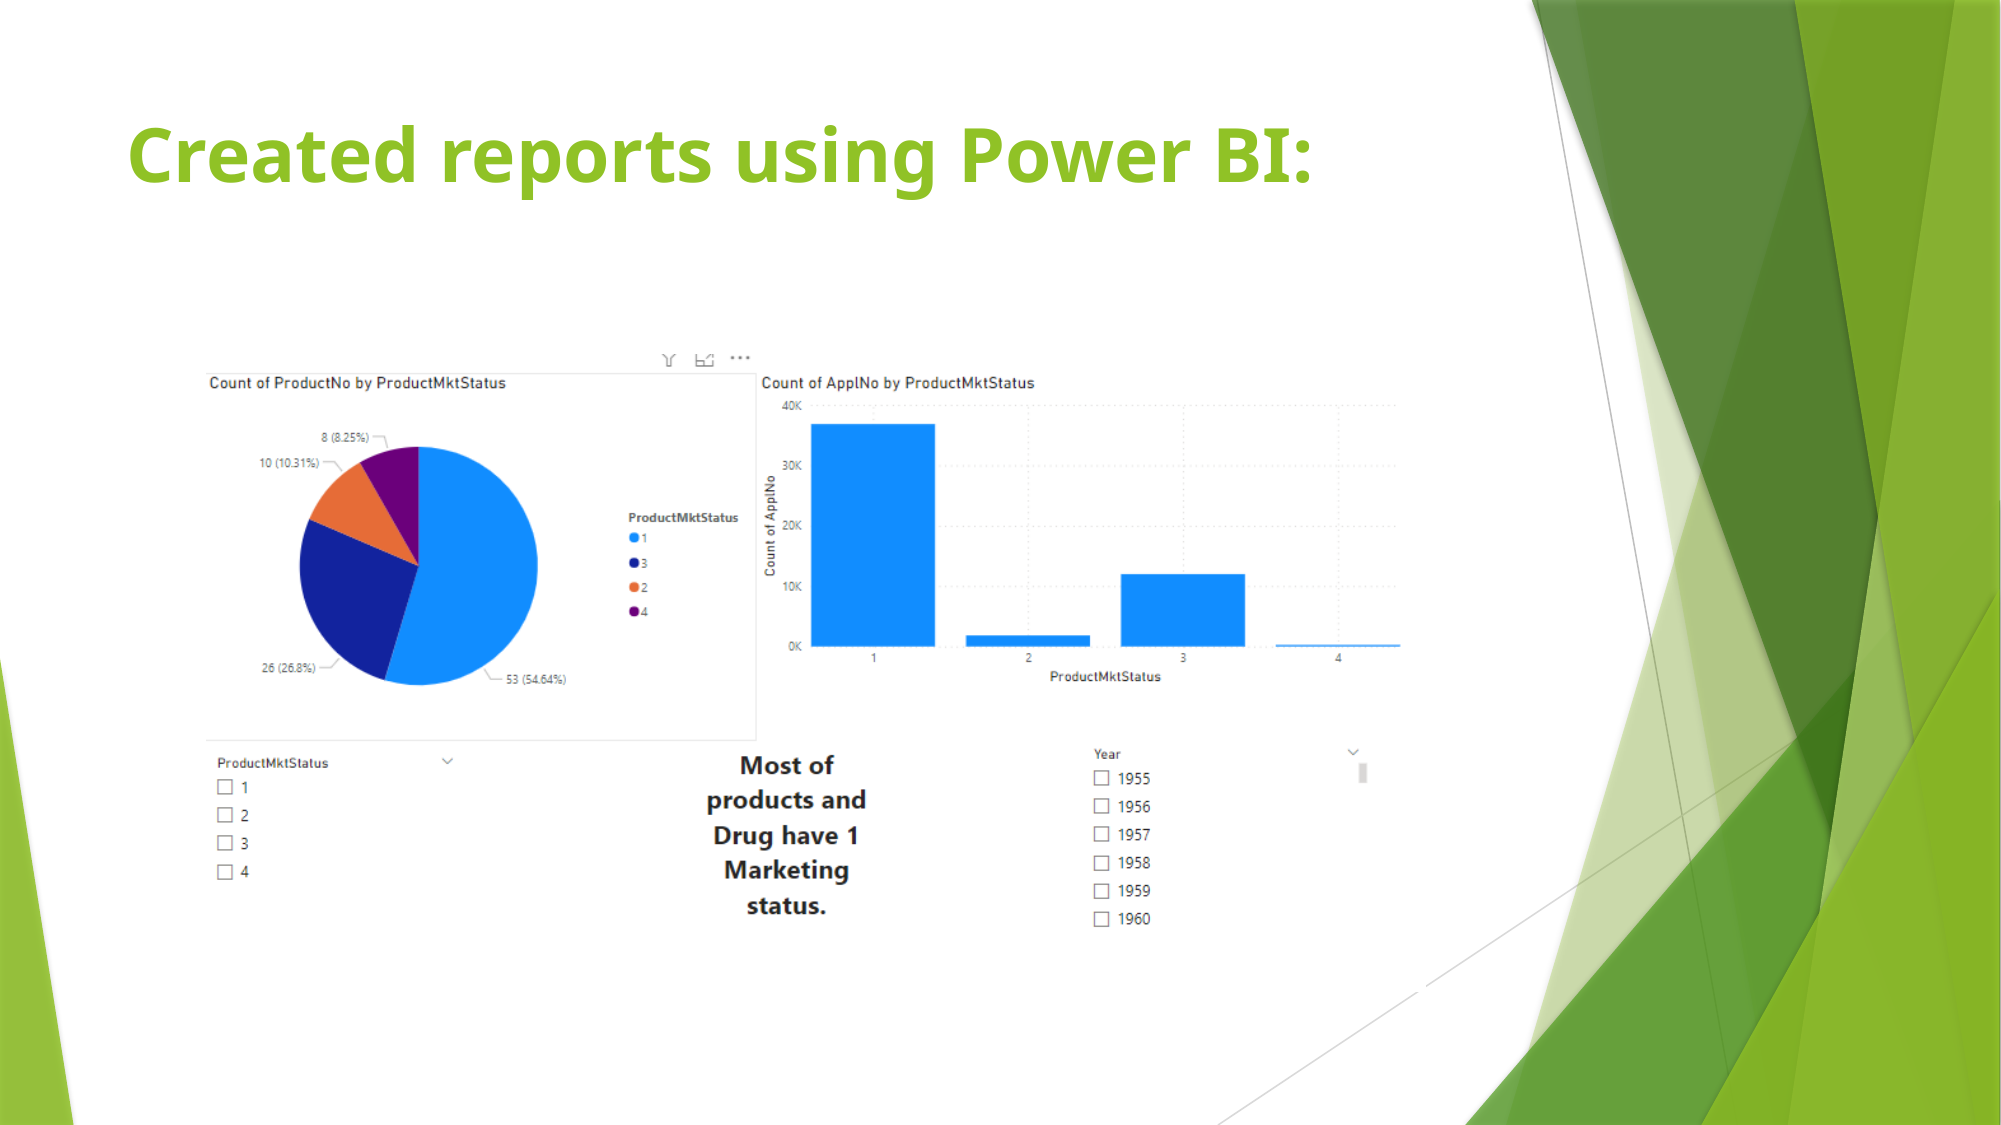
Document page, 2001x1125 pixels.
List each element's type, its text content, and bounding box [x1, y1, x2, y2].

title Created reports using Power BI: [111, 99, 1522, 317]
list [206, 353, 1427, 992]
